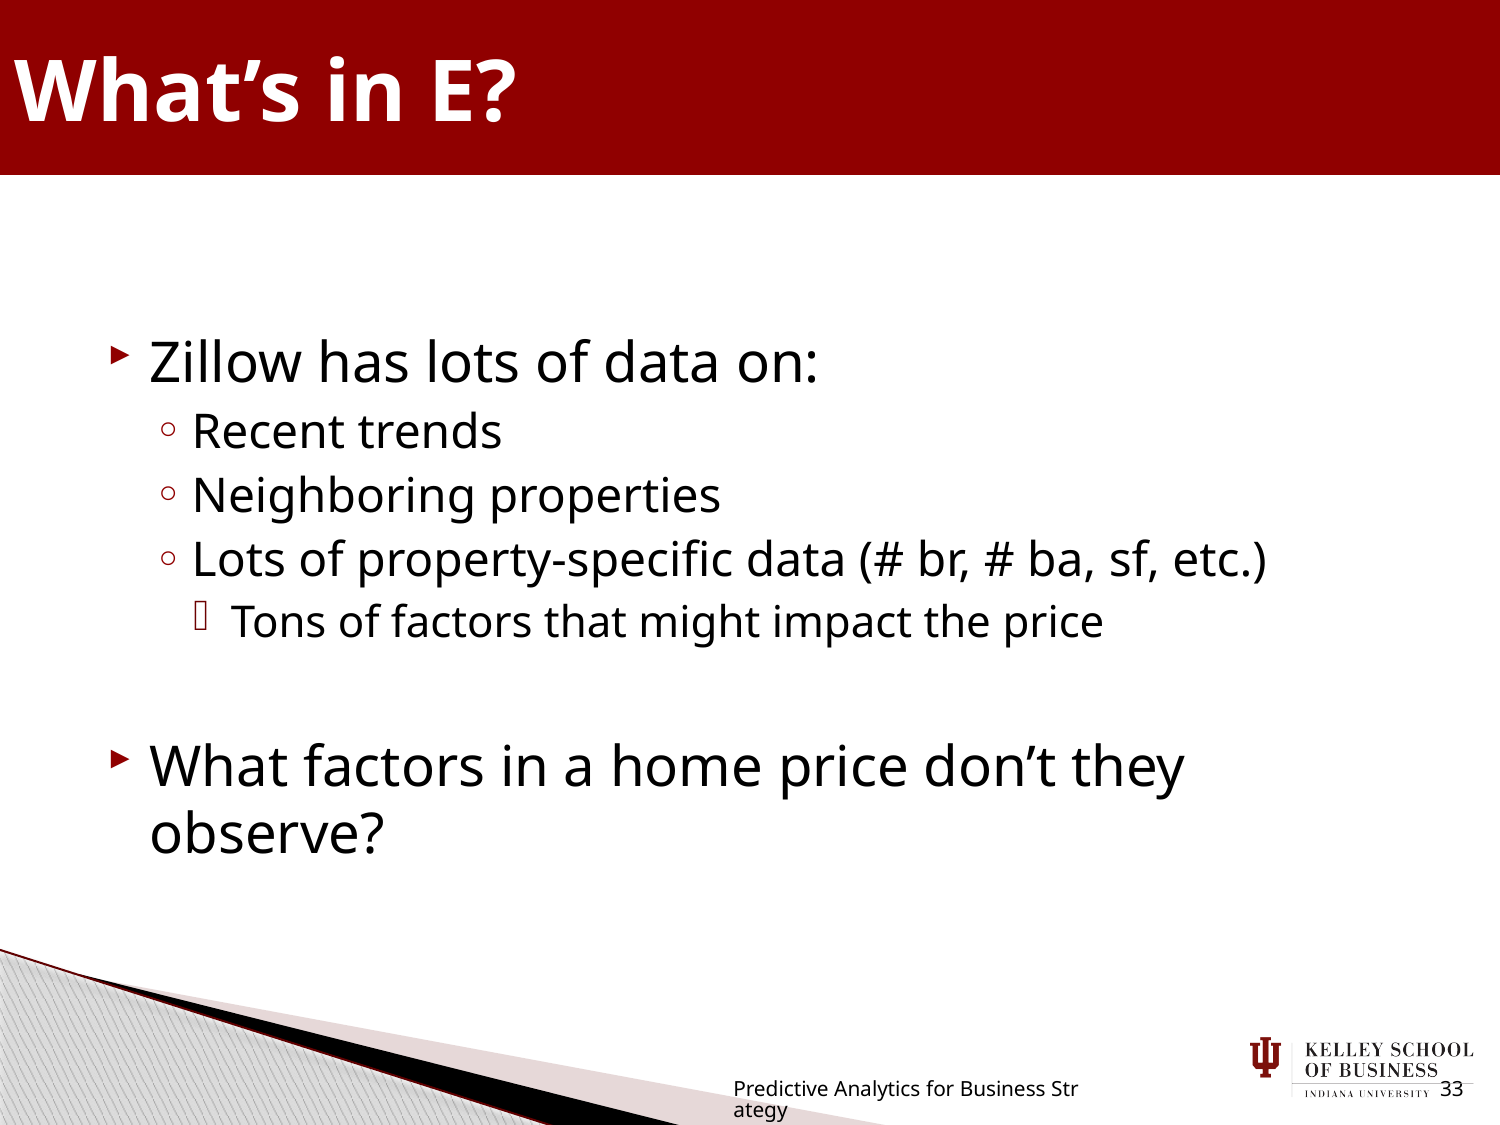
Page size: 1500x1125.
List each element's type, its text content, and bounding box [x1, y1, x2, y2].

slide_number 33 [1468, 1107, 1479, 1112]
title What’s in E? [0, 0, 1500, 175]
list Zillow has lots of data on: Recent trends Neighboring properties Lots of property-specific data (# br, # ba, sf, etc.) Tons of factors that might impact the price What factors in a home price don’t they observe? [75, 243, 1425, 986]
footer Predictive Analytics for Business Strategy [718, 1051, 1105, 1112]
picture [1249, 1037, 1476, 1101]
